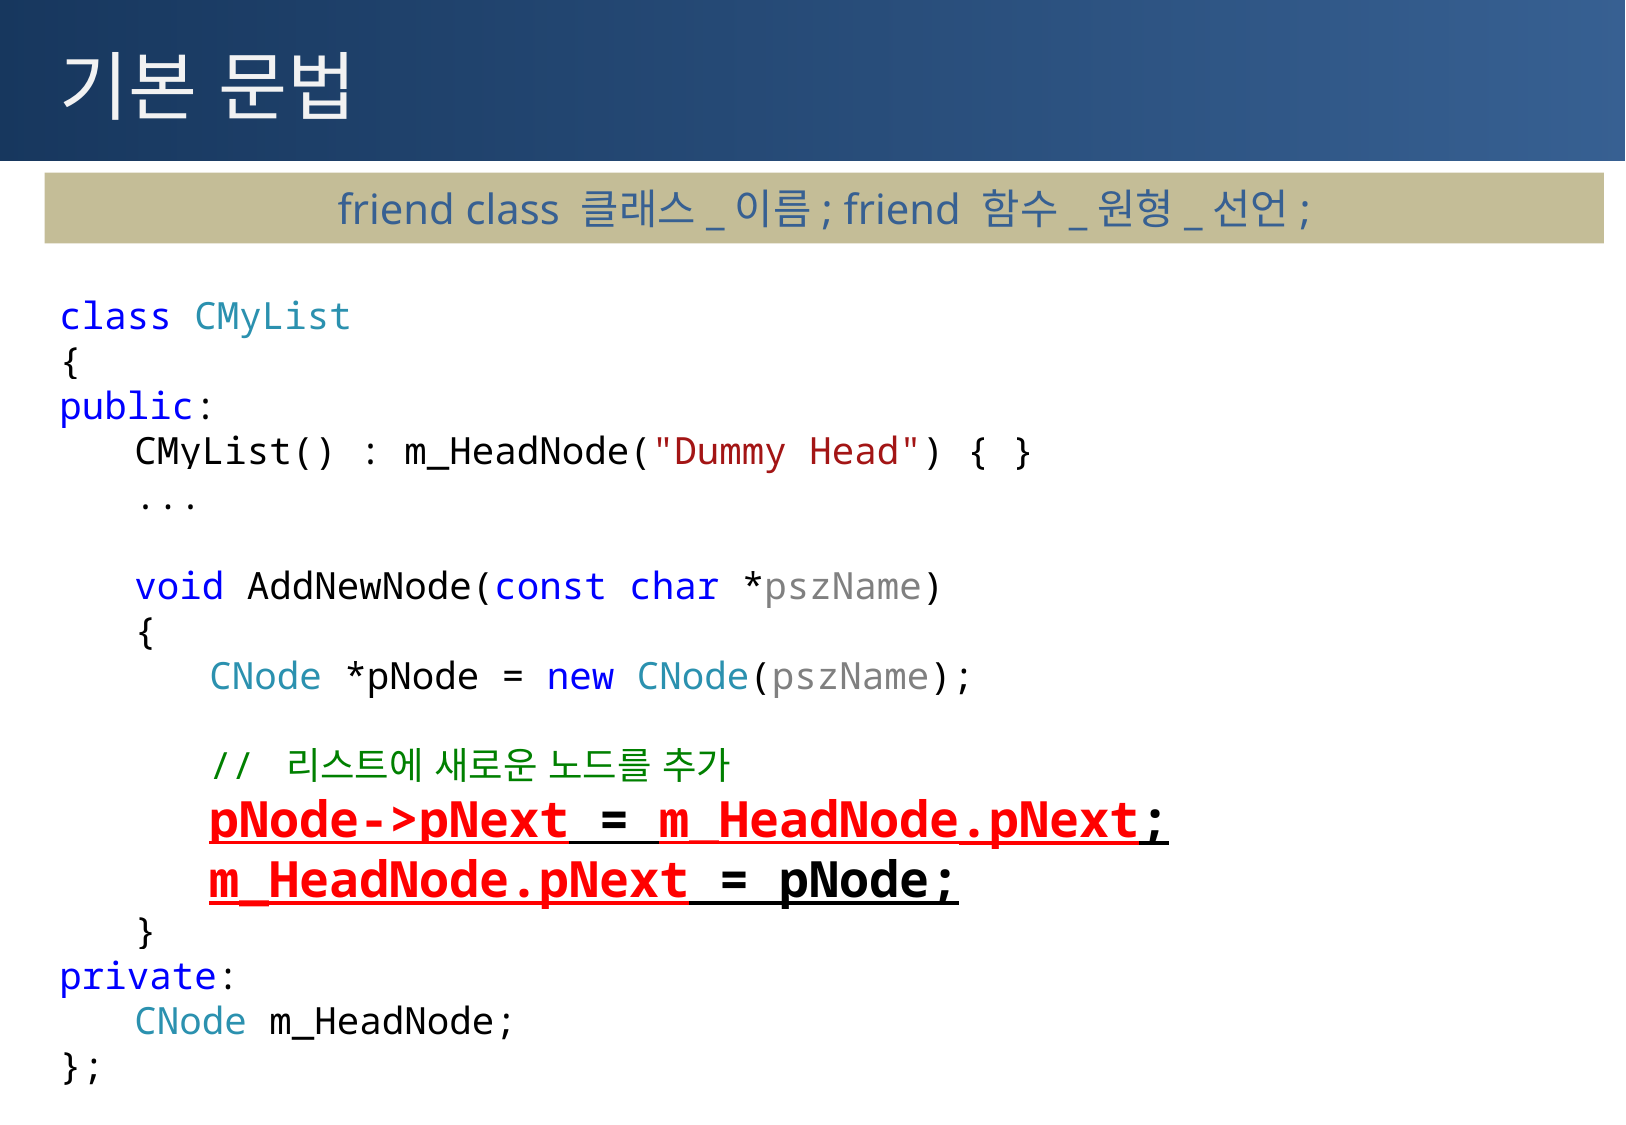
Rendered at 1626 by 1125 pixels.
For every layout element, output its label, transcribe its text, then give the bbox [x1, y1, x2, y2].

list friend class 클래스_이름; friend 함수_원형_선언; [44, 172, 1604, 244]
title 기본 문법 [44, 19, 1604, 149]
text_box class CMyList { public: CMyList() : m_HeadNode("Dummy Head") { } ... void AddNewNode(const char *pszName) { CNode *pNode = new CNode(pszName); // 리스트에 새로운 노드를 추가 pNode->pNext = m_HeadNode.pNext; m_HeadNode.pNext = pNode; } private: CNode m_HeadNode; }; [44, 284, 1219, 1095]
